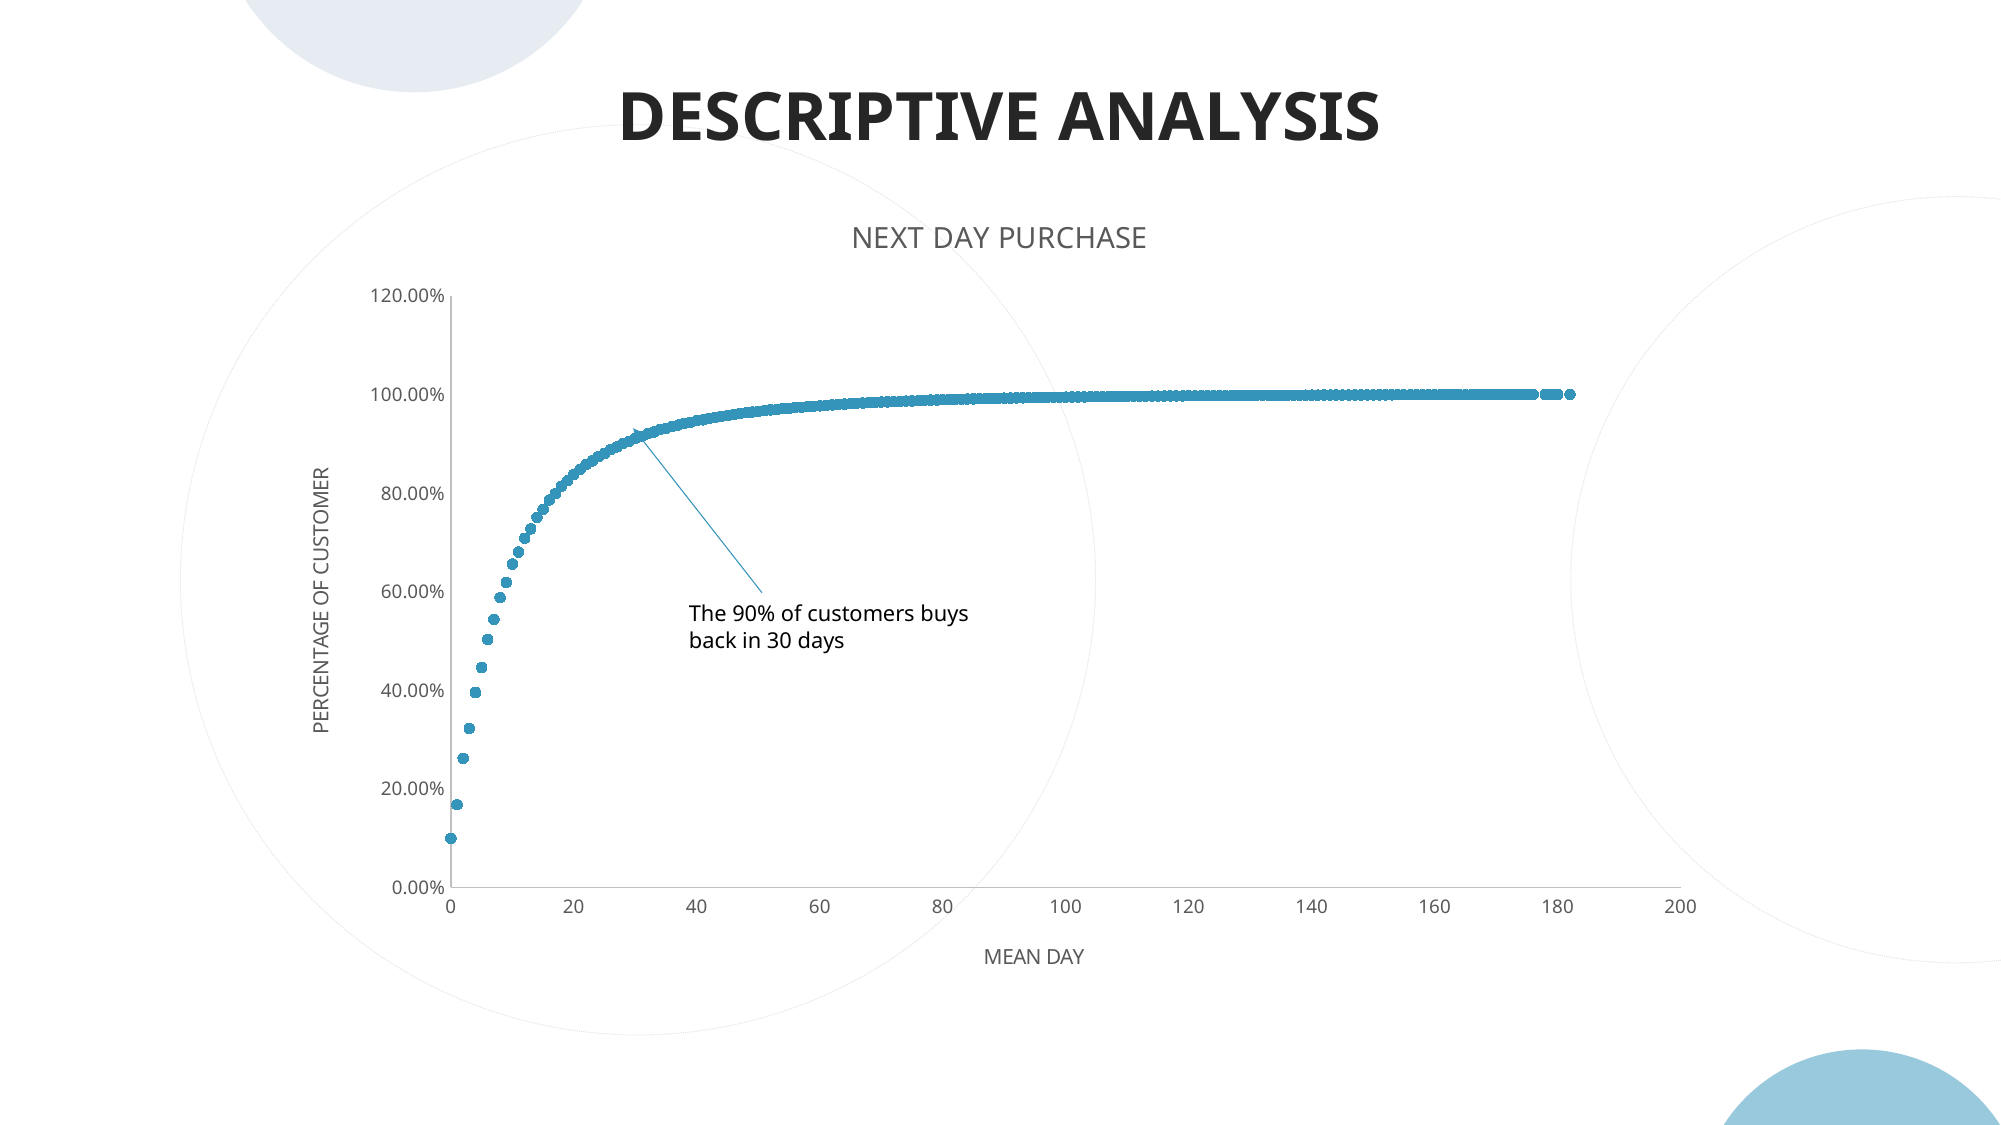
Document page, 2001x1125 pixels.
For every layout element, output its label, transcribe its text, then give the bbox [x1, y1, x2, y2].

chart [273, 183, 1727, 1002]
text_box DESCRIPTIVE ANALYSIS [591, 63, 1409, 163]
